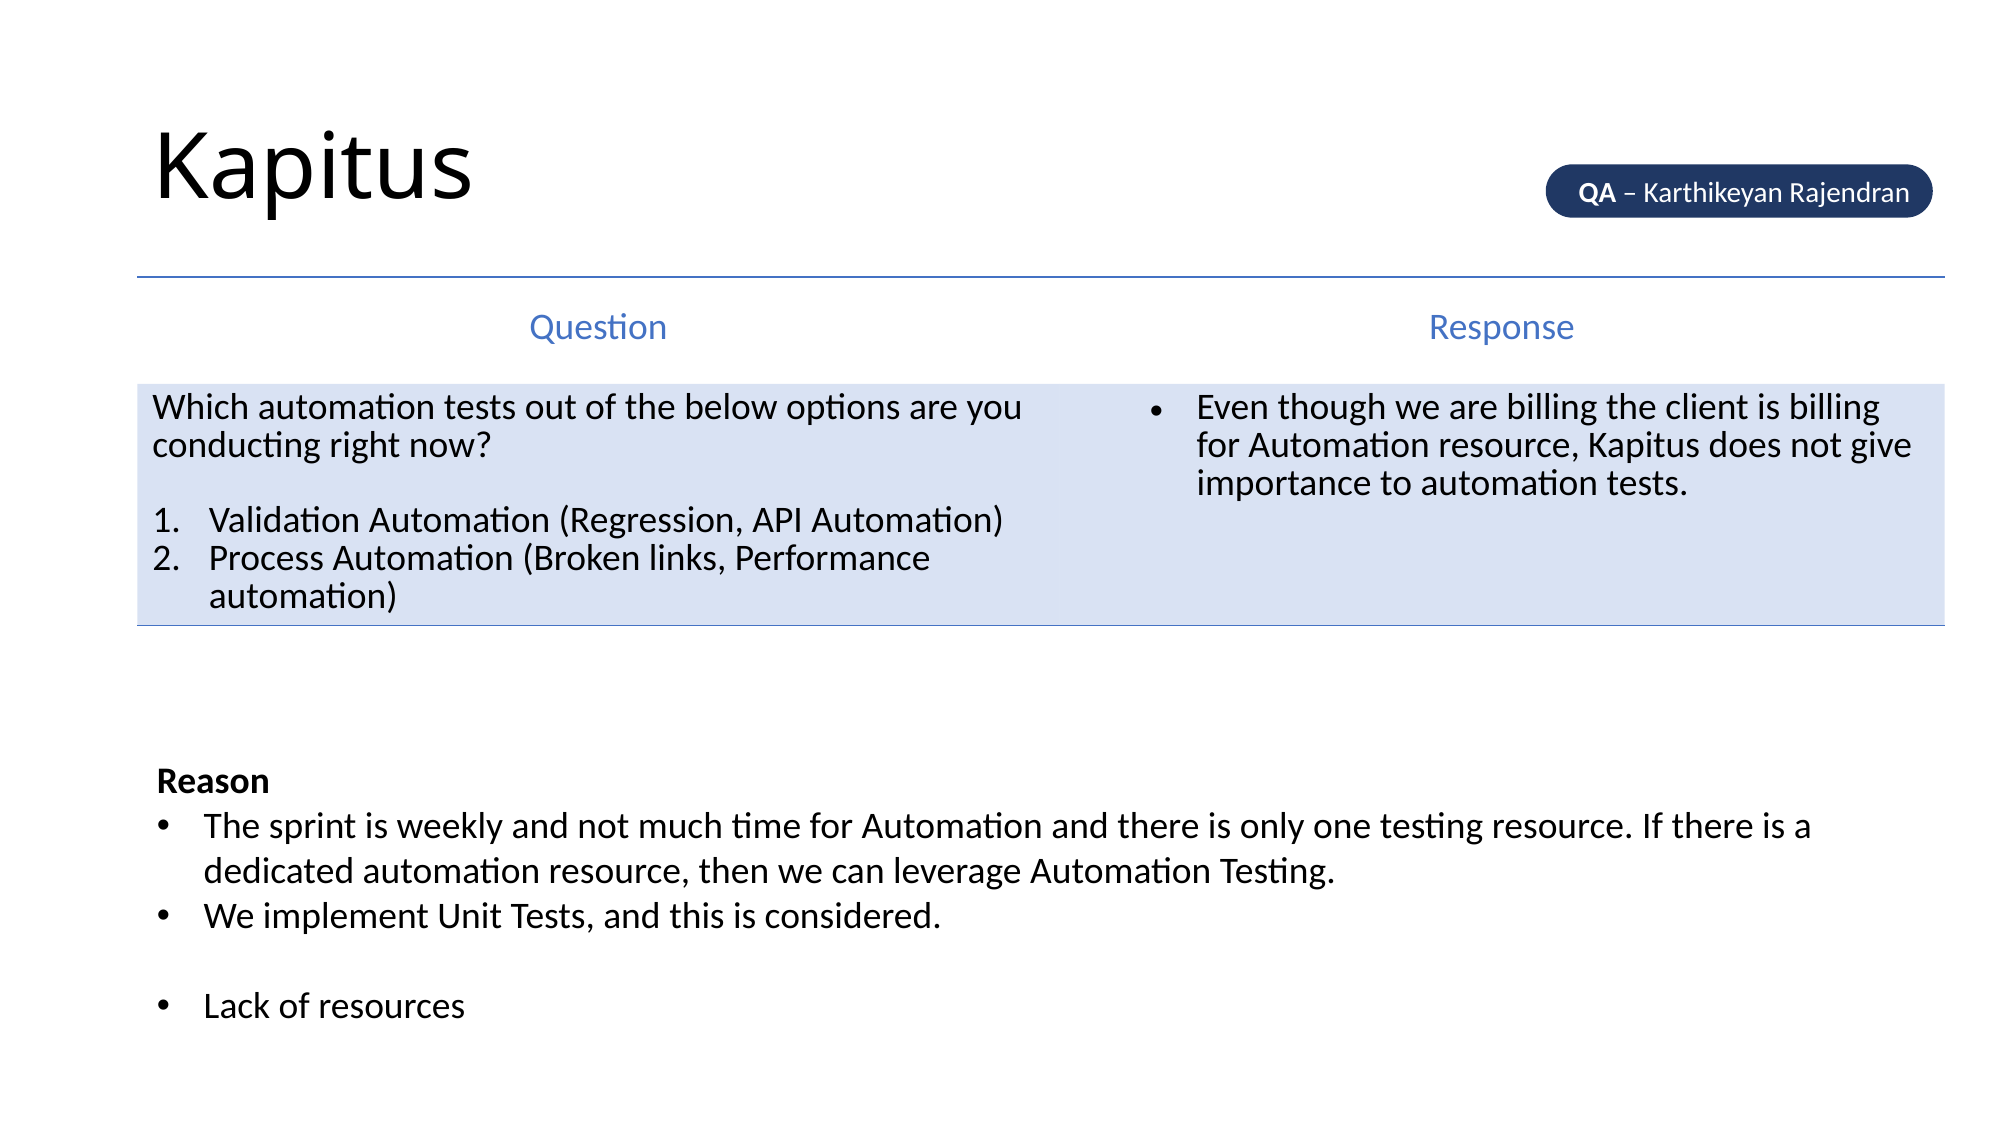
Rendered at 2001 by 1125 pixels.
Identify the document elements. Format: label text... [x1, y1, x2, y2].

table_header Response [1060, 278, 1945, 384]
table_cell Even though we are billing the client is billing for Automation resource, Kapitus does not give importance to automation tests. [1060, 384, 1945, 625]
title Kapitus [137, 59, 1863, 276]
table_header Question [137, 278, 1060, 384]
text_box QA – Karthikeyan Rajendran [1544, 163, 1934, 219]
text_box Reason The sprint is weekly and not much time for Automation and there is only one testing resource. If there is a dedicated automation resource, then we can leverage Automation Testing. We implement Unit Tests, and this is considered. Lack of resources [67, 749, 1933, 1079]
table_cell Which automation tests out of the below options are you conducting right now? Validation Automation (Regression, API Automation) Process Automation (Broken links, Performance automation) [137, 384, 1060, 625]
